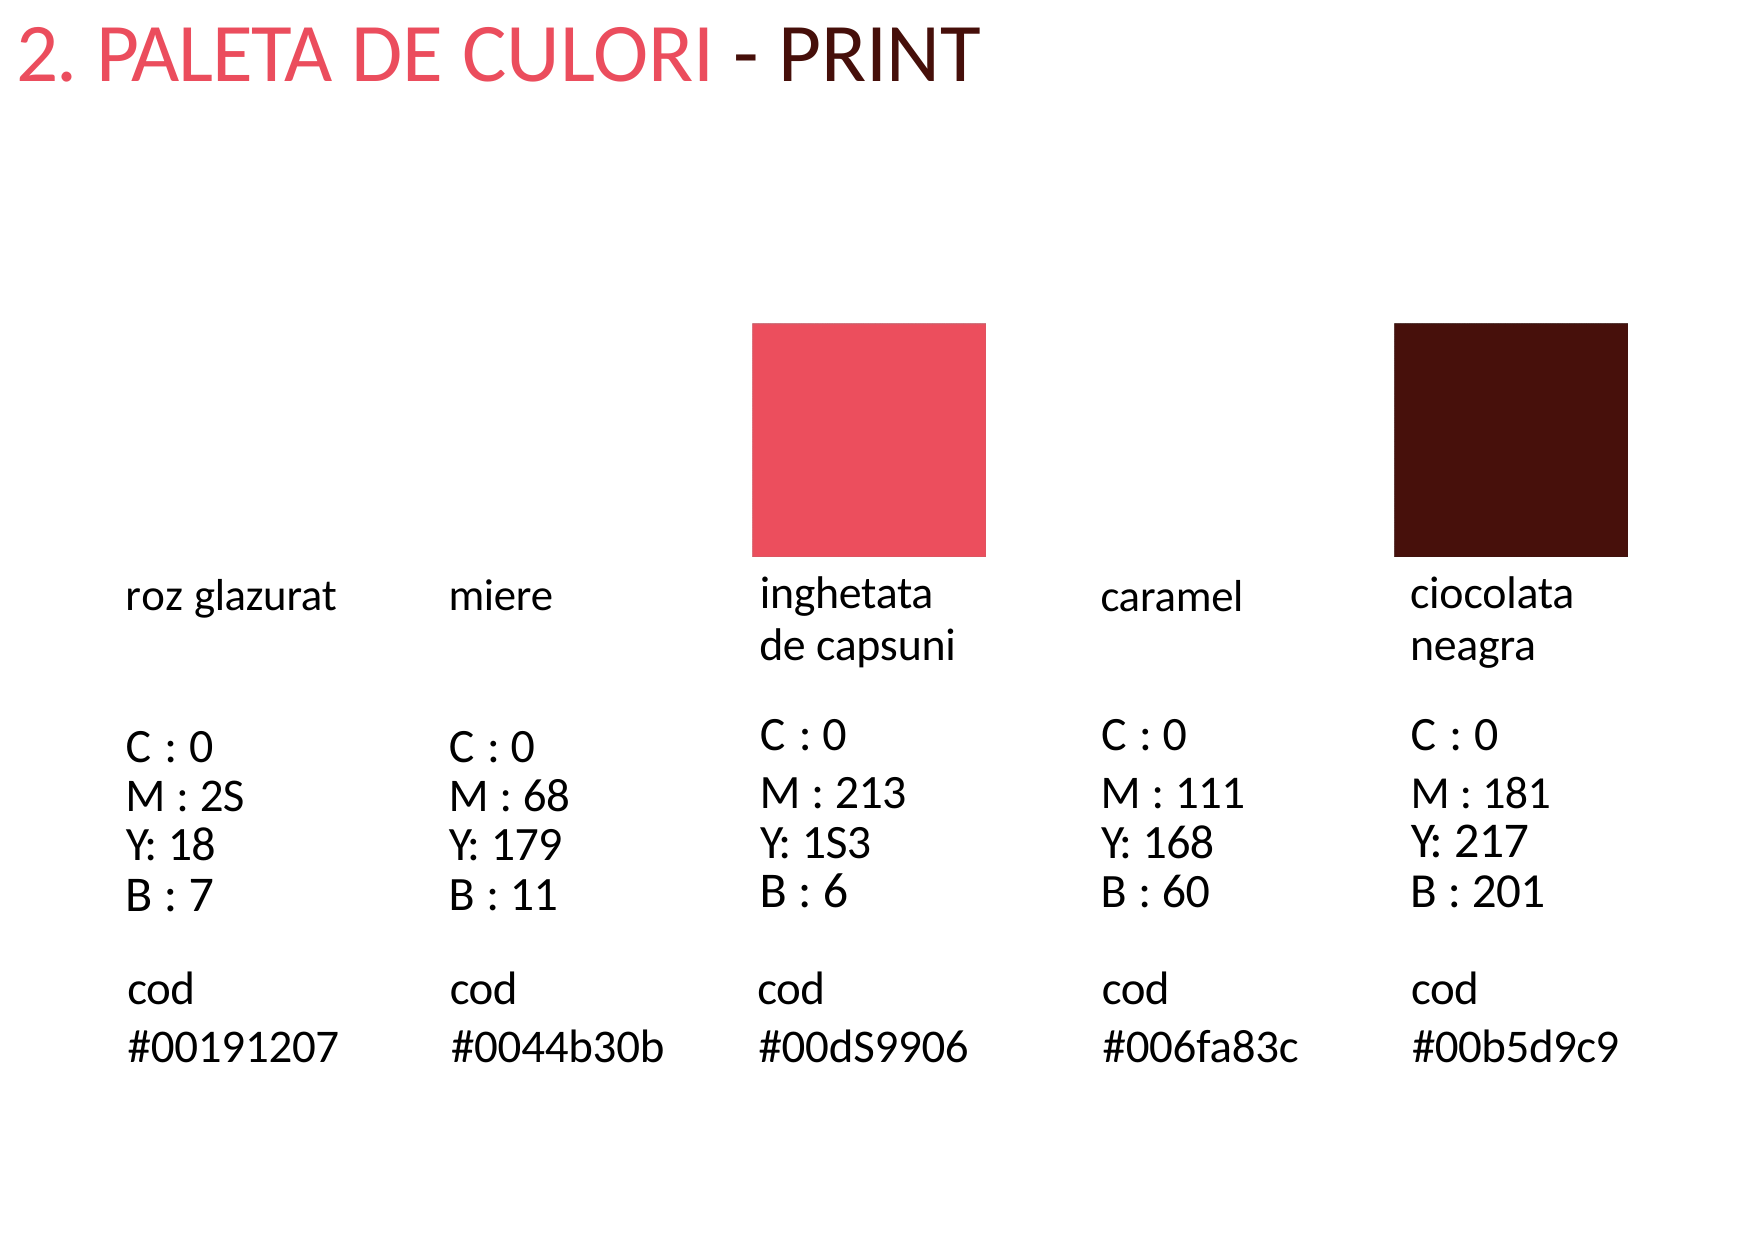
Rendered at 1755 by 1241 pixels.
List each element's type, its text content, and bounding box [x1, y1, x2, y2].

table_cell C : 0 [395, 700, 709, 776]
table_header miere [395, 579, 709, 700]
table_cell cod [120, 954, 395, 1029]
table_cell #00dS9906 [709, 1029, 1034, 1077]
table_cell M : 111 [1034, 776, 1353, 825]
table_cell M : 68 [395, 776, 709, 825]
table_cell B : 11 [395, 874, 709, 954]
table_header caramel [1034, 579, 1353, 700]
table_cell #0044b30b [395, 1029, 709, 1077]
picture [752, 322, 987, 557]
table_cell C : 0 [1353, 700, 1621, 776]
table_cell Y: 179 [395, 825, 709, 874]
picture [1394, 322, 1629, 557]
table_cell Y: 217 [1353, 825, 1621, 874]
table_header ciocolata neagra [1353, 579, 1621, 700]
table_cell cod [1353, 954, 1621, 1029]
table_cell C : 0 [709, 700, 1034, 776]
table_cell B : 7 [120, 874, 395, 954]
table_cell B : 201 [1353, 874, 1621, 954]
table_cell #00b5d9c9 [1353, 1029, 1621, 1077]
title 2. PALETA DE CULORI - PRINT [15, 0, 1637, 206]
table_cell M : 2S [120, 776, 395, 825]
table_cell M : 181 [1353, 776, 1621, 825]
table_cell B : 6 [709, 874, 1034, 954]
table_cell C : 0 [1034, 700, 1353, 776]
table_header inghetata de capsuni [709, 579, 1034, 700]
table_cell Y: 168 [1034, 825, 1353, 874]
table_cell M : 213 [709, 776, 1034, 825]
table_cell Y: 18 [120, 825, 395, 874]
table_cell cod [709, 954, 1034, 1029]
table_cell cod [1034, 954, 1353, 1029]
table_cell #006fa83c [1034, 1029, 1353, 1077]
table_cell #00191207 [120, 1029, 395, 1077]
table_cell C : 0 [120, 700, 395, 776]
table_cell Y: 1S3 [709, 825, 1034, 874]
table_header roz glazurat [120, 579, 395, 700]
table_cell B : 60 [1034, 874, 1353, 954]
table_cell cod [395, 954, 709, 1029]
